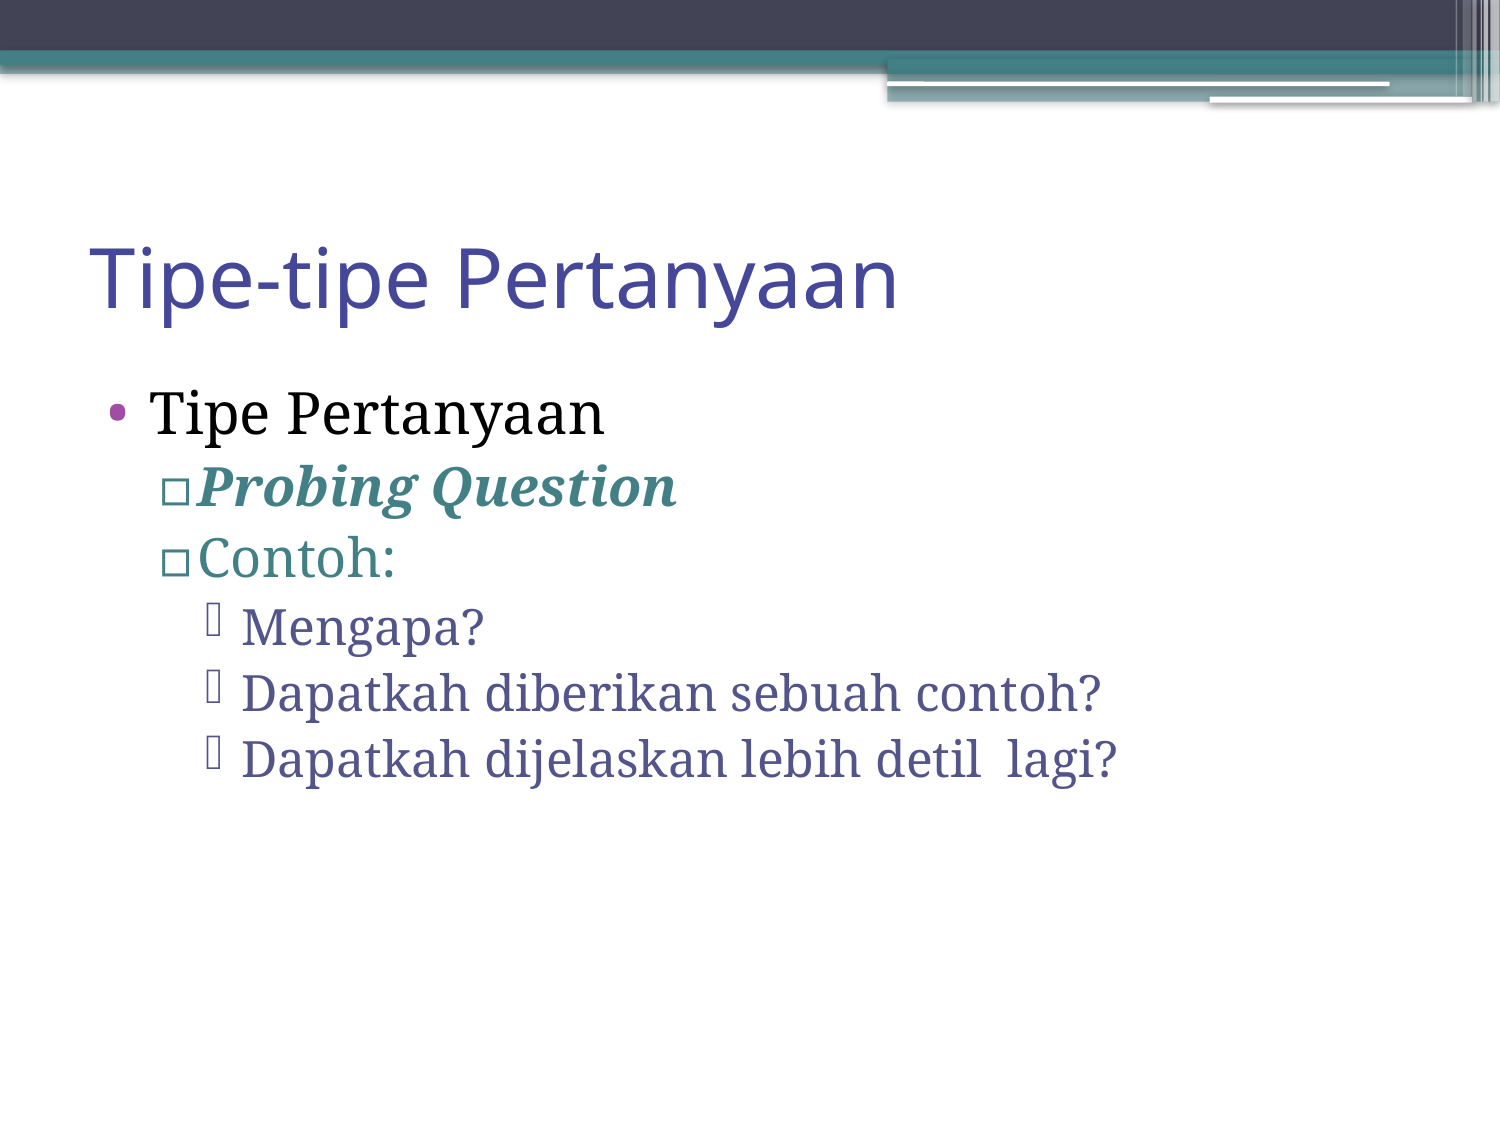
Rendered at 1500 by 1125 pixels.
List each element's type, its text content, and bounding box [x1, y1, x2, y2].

title Tipe-tipe Pertanyaan [75, 187, 1425, 363]
list Tipe Pertanyaan Probing Question Contoh: Mengapa? Dapatkah diberikan sebuah contoh? Dapatkah dijelaskan lebih detil lagi? [75, 368, 1425, 1079]
